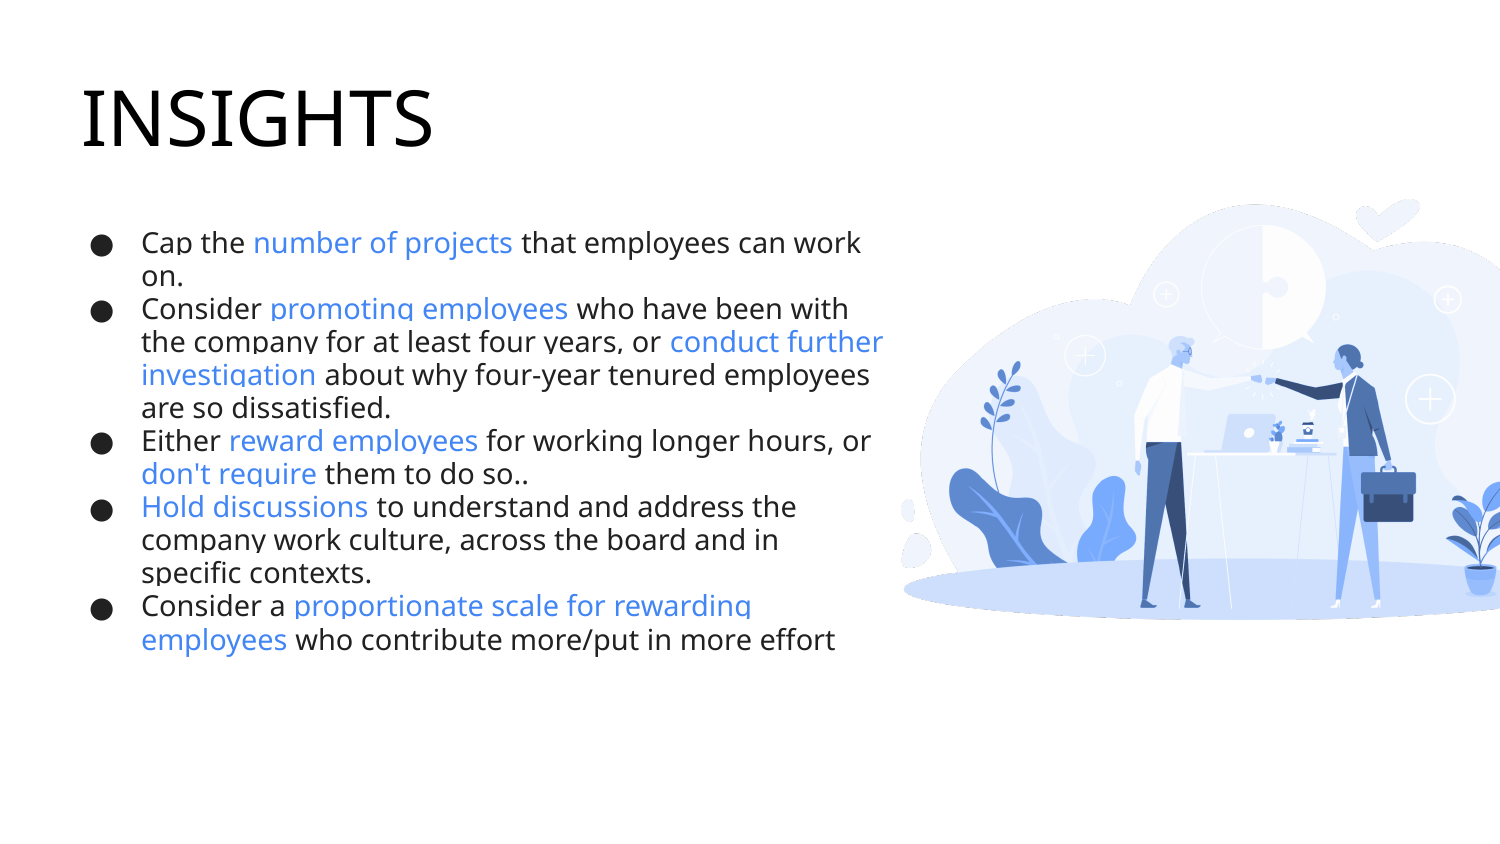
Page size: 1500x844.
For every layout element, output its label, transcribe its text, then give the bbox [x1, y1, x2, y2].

title INSIGHTS [66, 53, 1465, 148]
list Cap the number of projects that employees can work on. Consider promoting employees who have been with the company for at least four years, or conduct further investigation about why four-year tenured employees are so dissatisfied. Either reward employees for working longer hours, or don't require them to do so.. Hold discussions to understand and address the company work culture, across the board and in specific contexts. Consider a proportionate scale for rewarding employees who contribute more/put in more effort [51, 211, 902, 773]
picture [900, 199, 1500, 620]
